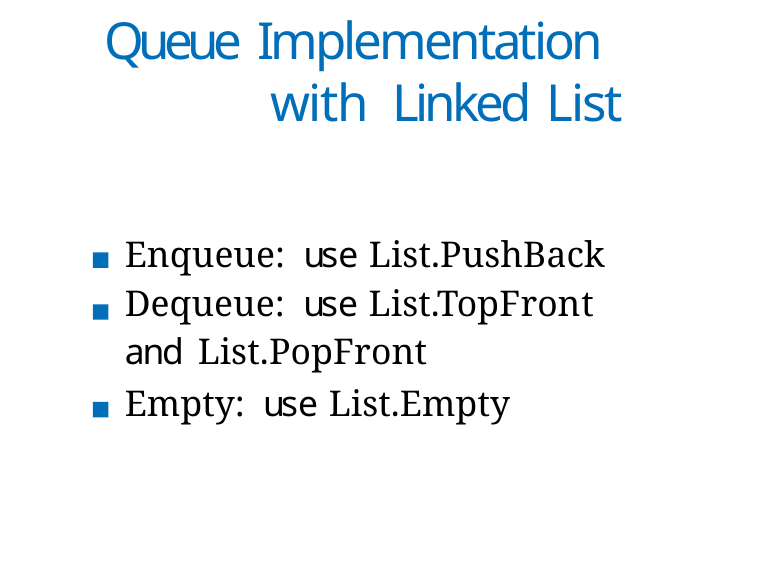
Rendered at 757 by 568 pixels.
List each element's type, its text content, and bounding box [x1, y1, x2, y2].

title Queue Implementation with Linked List [102, 6, 654, 132]
text_box [92, 304, 109, 320]
text_box Enqueue: use List.PushBack Dequeue: use List.TopFront and List.PopFront Empty: use List.Empty [122, 221, 630, 424]
text_box [92, 401, 109, 418]
text_box [92, 252, 109, 268]
